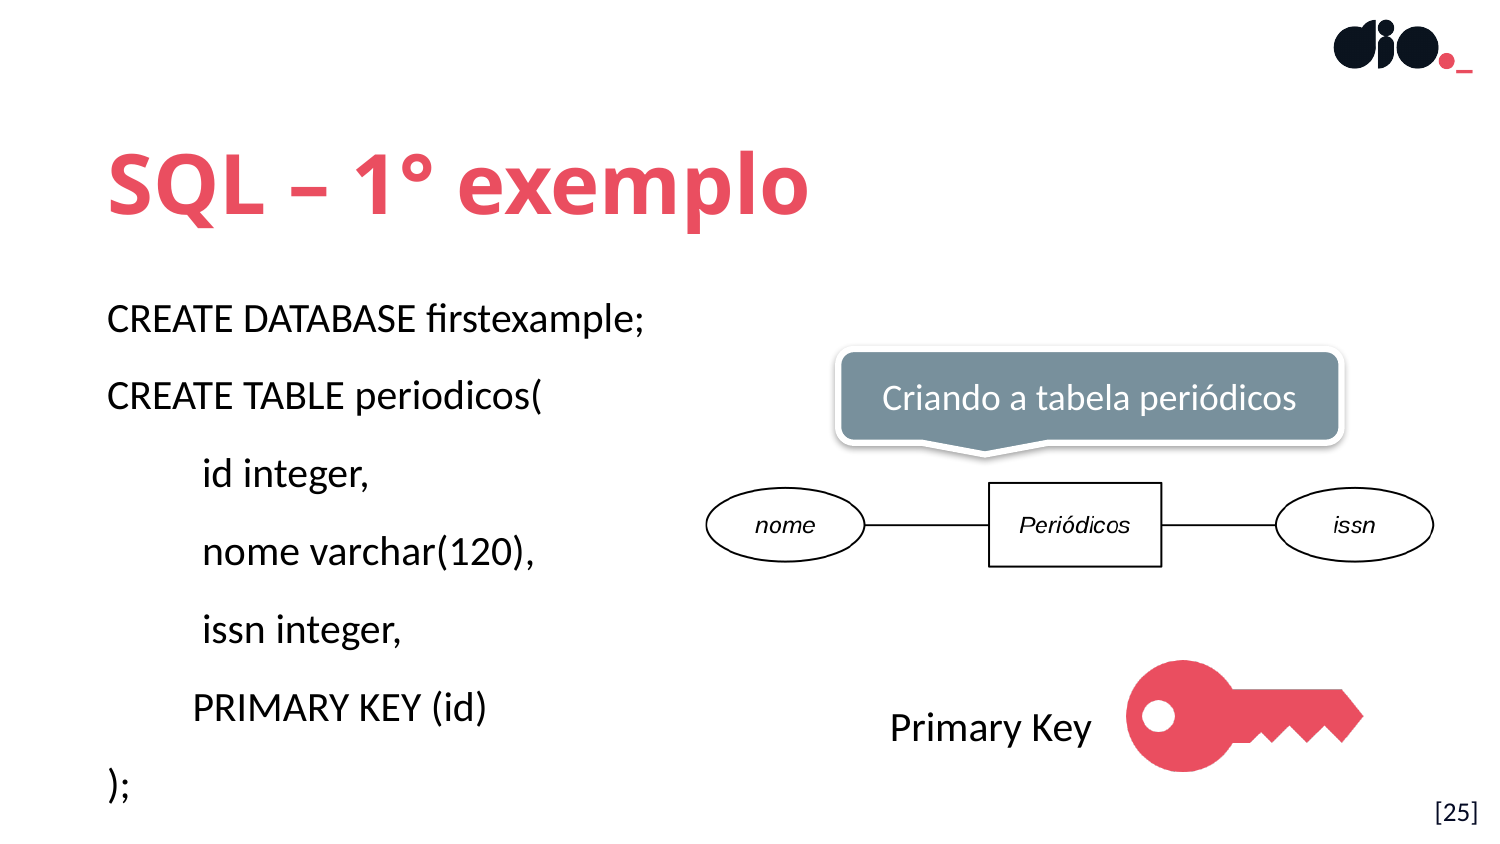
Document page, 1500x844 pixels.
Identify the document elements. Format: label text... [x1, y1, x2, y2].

slide_number [25] [1403, 779, 1494, 844]
text_box SQL – 1° exemplo [92, 104, 1408, 243]
text_box Primary Key [874, 692, 1110, 758]
picture [680, 459, 1455, 844]
picture [1333, 19, 1473, 74]
text_box CREATE DATABASE firstexample; CREATE TABLE periodicos( id integer, nome varchar(120), issn integer, PRIMARY KEY (id) ); [92, 301, 983, 789]
text_box Criando a tabela periódicos [835, 345, 1345, 458]
